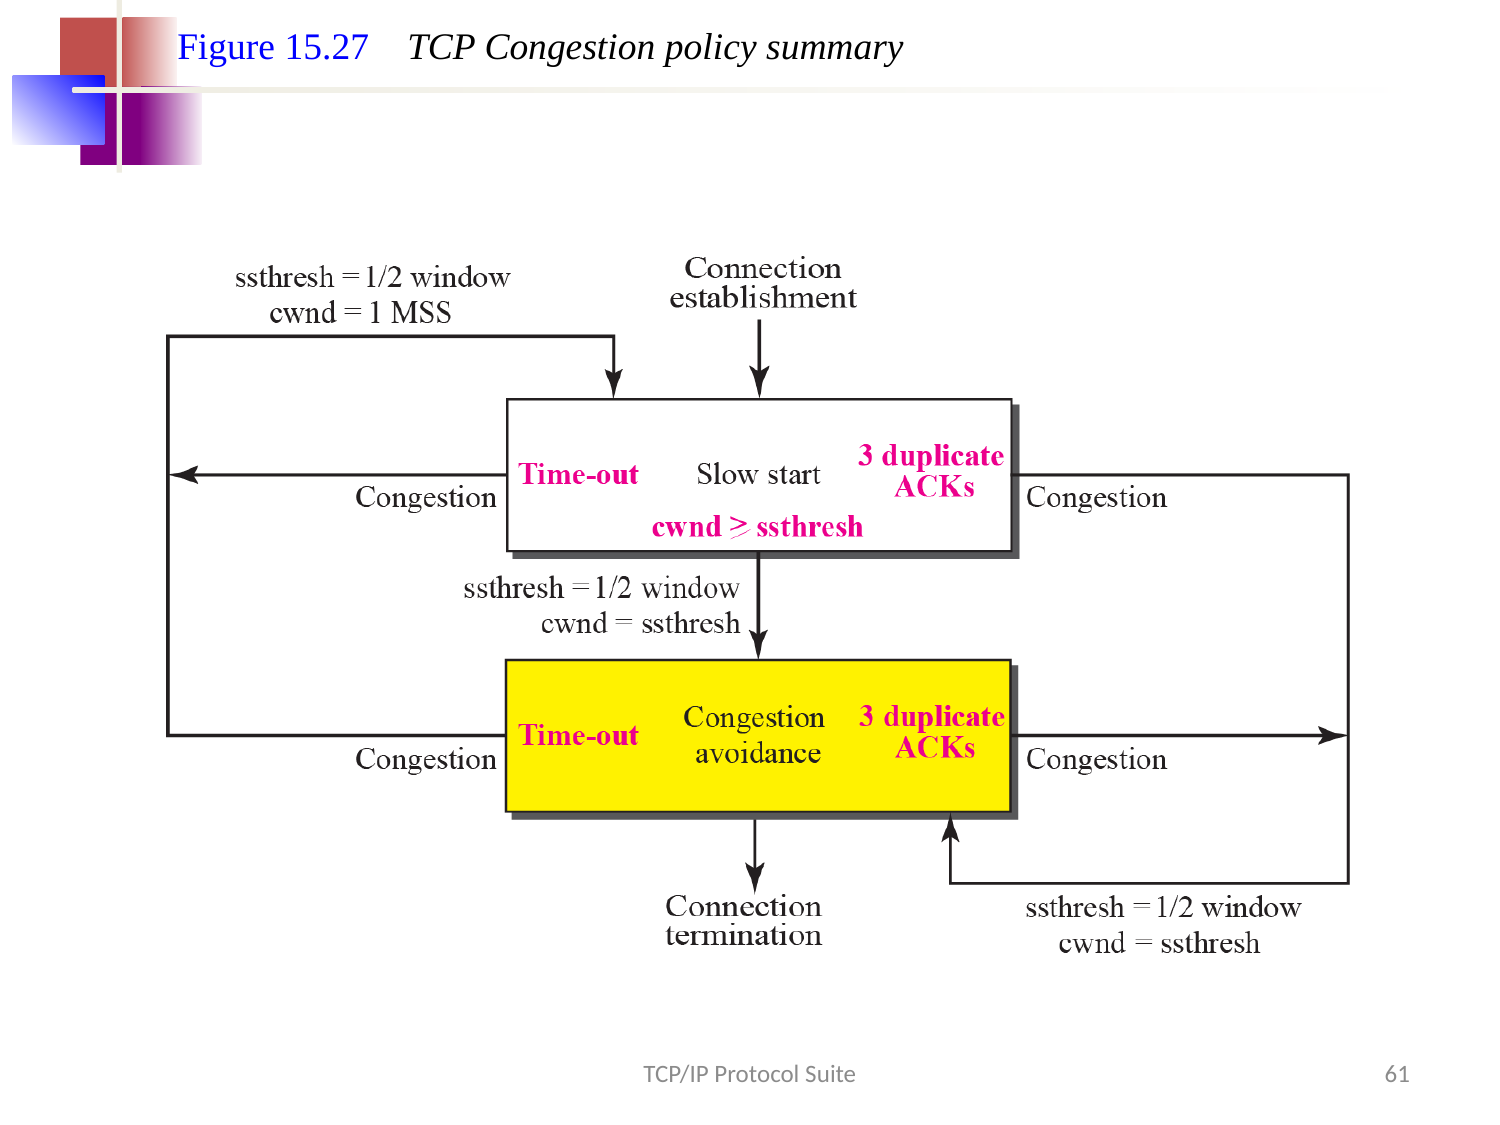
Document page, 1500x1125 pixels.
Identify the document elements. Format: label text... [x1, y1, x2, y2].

picture [166, 252, 1351, 963]
text_box [72, 87, 1423, 93]
text_box [80, 93, 116, 165]
text_box [122, 93, 141, 165]
text_box [122, 17, 177, 86]
text_box [141, 93, 202, 165]
text_box [12, 75, 105, 145]
text_box [116, 93, 122, 173]
text_box Figure 15.27 TCP Congestion policy summary [162, 14, 1100, 75]
text_box [60, 17, 116, 86]
footer TCP/IP Protocol Suite [512, 1042, 988, 1103]
text_box [116, 0, 122, 87]
slide_number 61 [1074, 1042, 1425, 1103]
